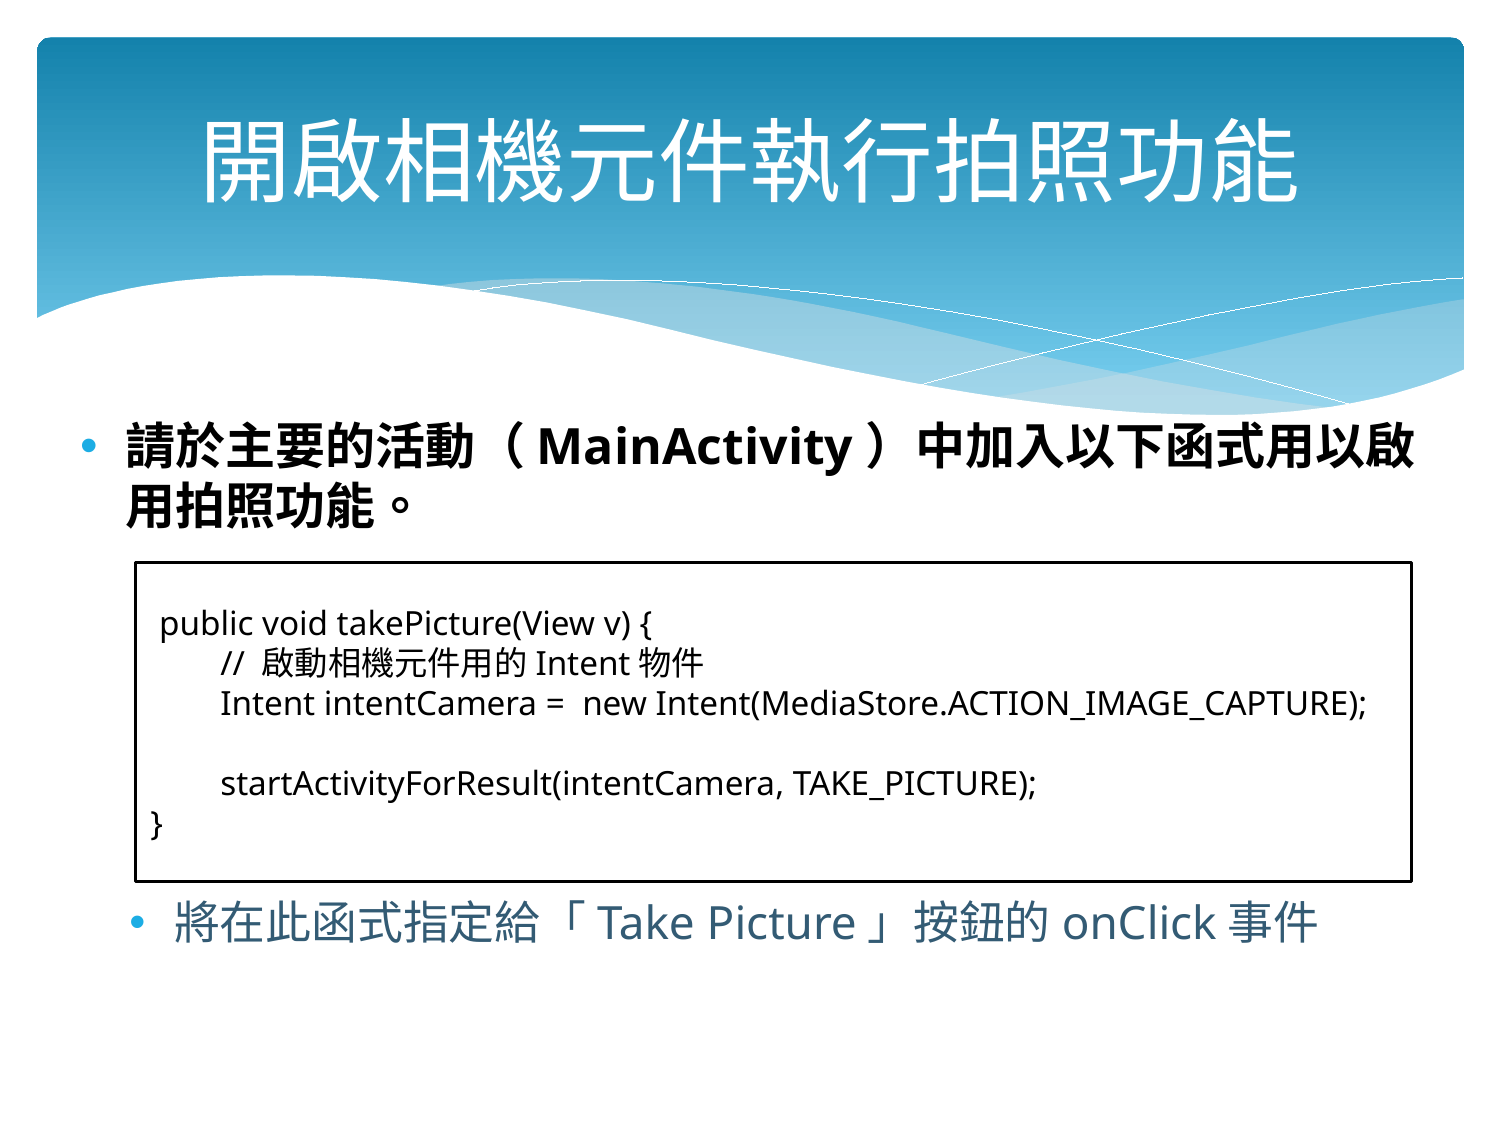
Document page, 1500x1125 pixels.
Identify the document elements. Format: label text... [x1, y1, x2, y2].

title 開啟相機元件執行拍照功能 [75, 55, 1425, 261]
list 請於主要的活動（MainActivity）中加入以下函式用以啟用拍照功能。 將在此函式指定給「Take Picture」按鈕的onClick事件 [64, 407, 1463, 1005]
text_box public void takePicture(View v) { // 啟動相機元件用的Intent物件 Intent intentCamera = new Intent(MediaStore.ACTION_IMAGE_CAPTURE); startActivityForResult(intentCamera, TAKE_PICTURE); } [134, 561, 1413, 883]
